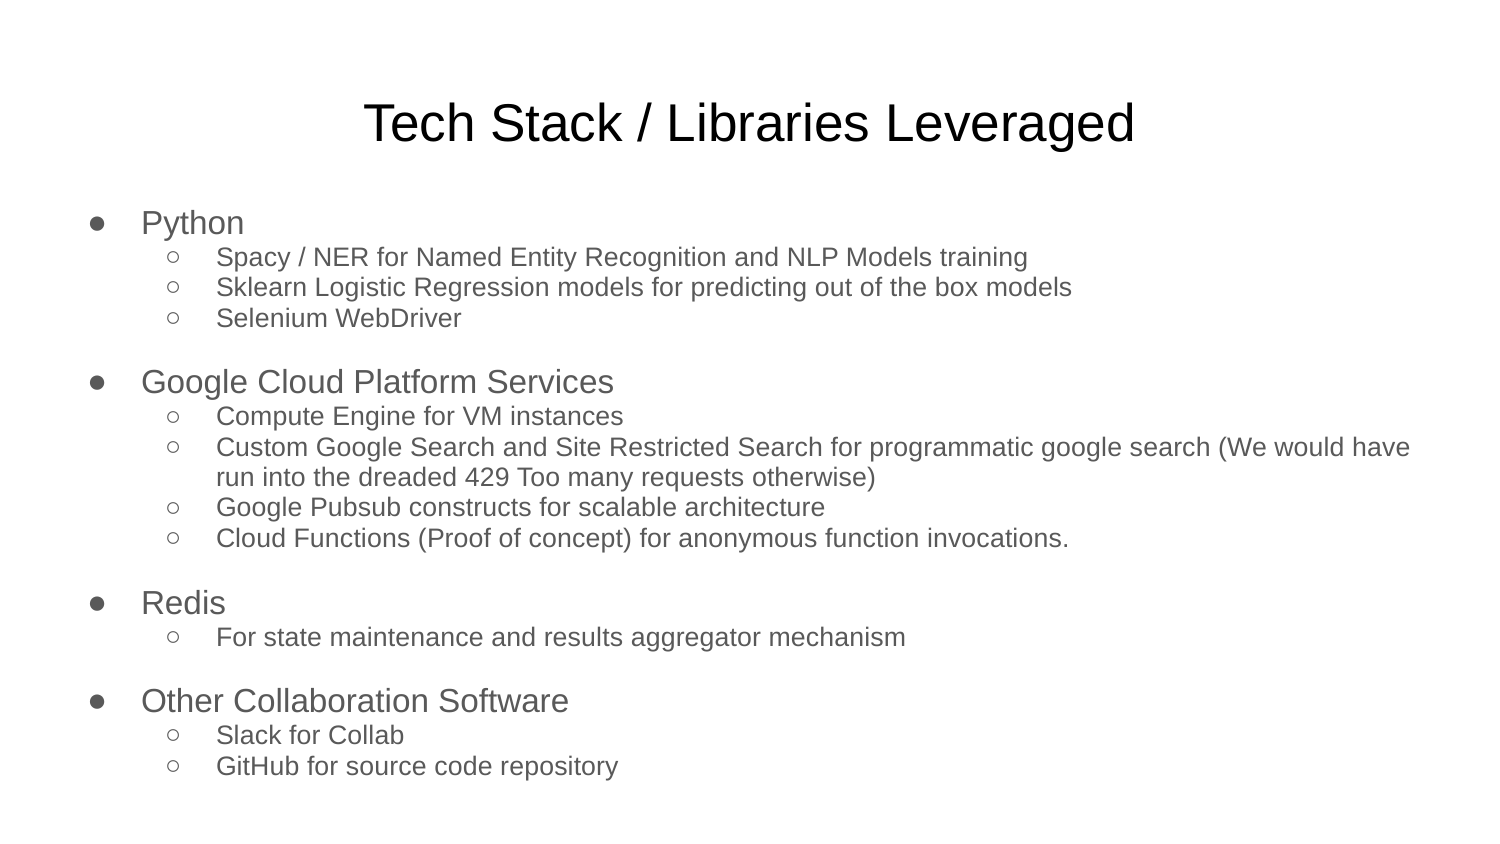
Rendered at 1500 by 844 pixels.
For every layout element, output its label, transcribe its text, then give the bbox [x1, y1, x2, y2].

title Tech Stack / Libraries Leveraged [51, 72, 1449, 167]
list Python Spacy / NER for Named Entity Recognition and NLP Models training Sklearn Logistic Regression models for predicting out of the box models Selenium WebDriver Google Cloud Platform Services Compute Engine for VM instances Custom Google Search and Site Restricted Search for programmatic google search (We would have run into the dreaded 429 Too many requests otherwise) Google Pubsub constructs for scalable architecture Cloud Functions (Proof of concept) for anonymous function invocations. Redis For state maintenance and results aggregator mechanism Other Collaboration Software Slack for Collab GitHub for source code repository [51, 189, 1449, 750]
